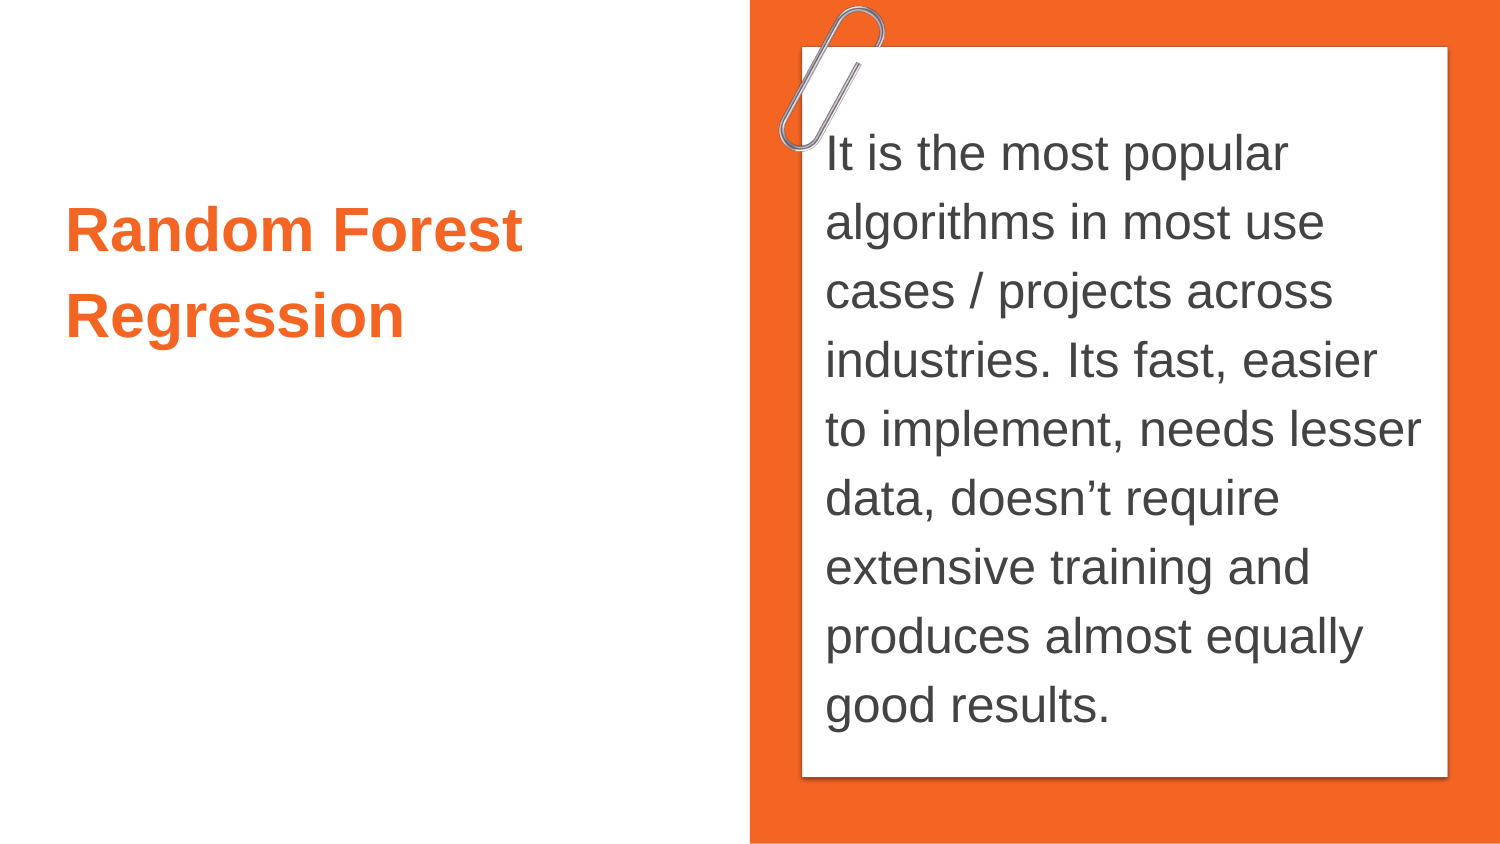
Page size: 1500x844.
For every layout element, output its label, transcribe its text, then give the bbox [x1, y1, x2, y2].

picture [775, 0, 1475, 808]
title Random Forest Regression [50, 148, 715, 365]
